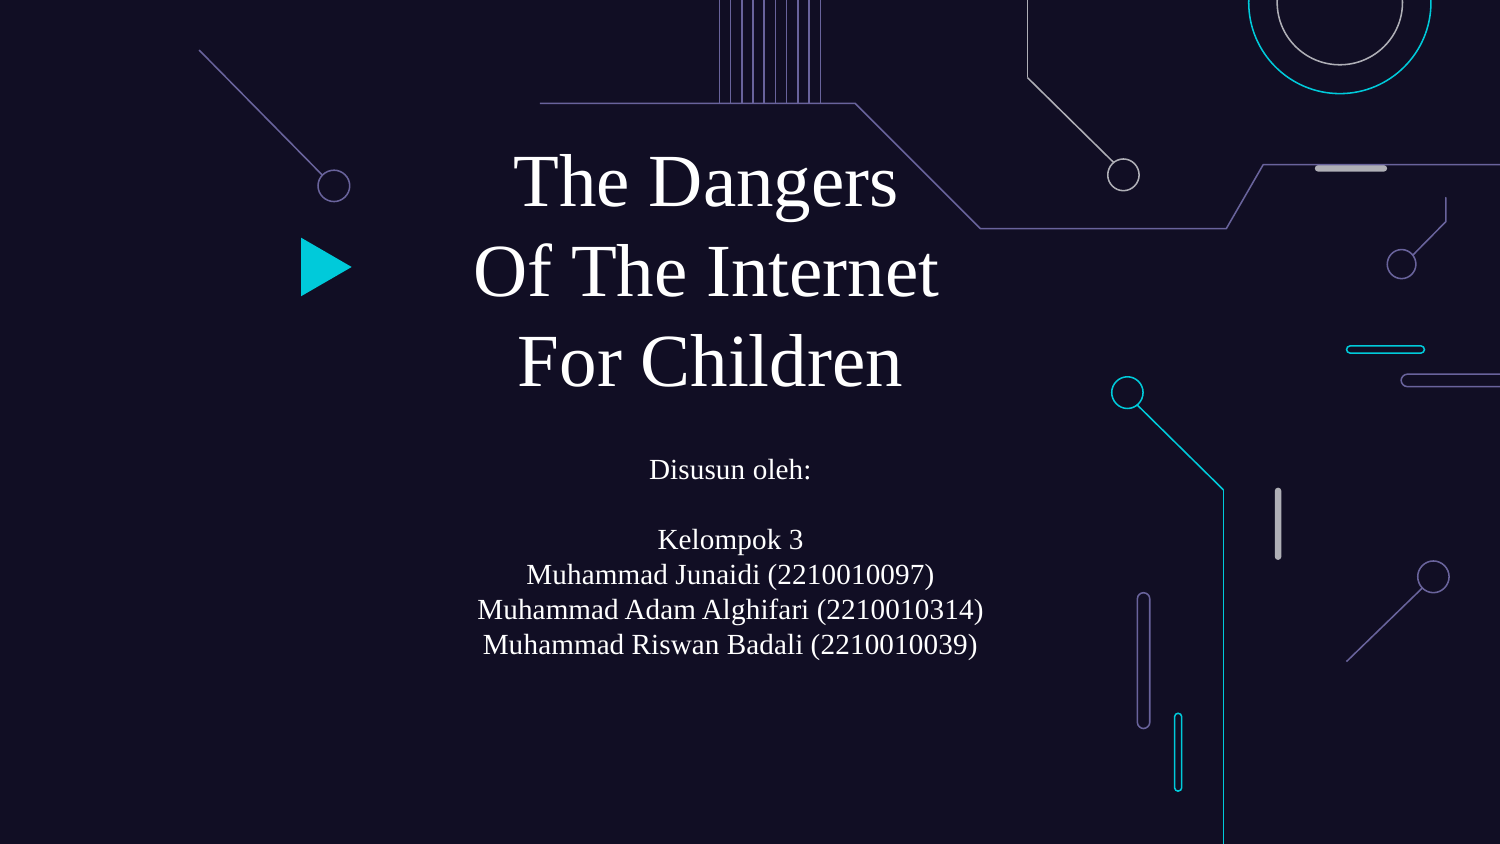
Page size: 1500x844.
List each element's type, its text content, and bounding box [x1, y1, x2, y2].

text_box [1111, 376, 1282, 844]
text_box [539, 0, 1500, 229]
text_box [301, 237, 352, 297]
title The Dangers Of The Internet For Children [455, 124, 976, 410]
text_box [0, 49, 350, 202]
subtitle Disusun oleh: Kelompok 3 Muhammad Junaidi (2210010097) Muhammad Adam Alghifari (2210010314) Muhammad Riswan Badali (2210010039) [247, 435, 1106, 685]
